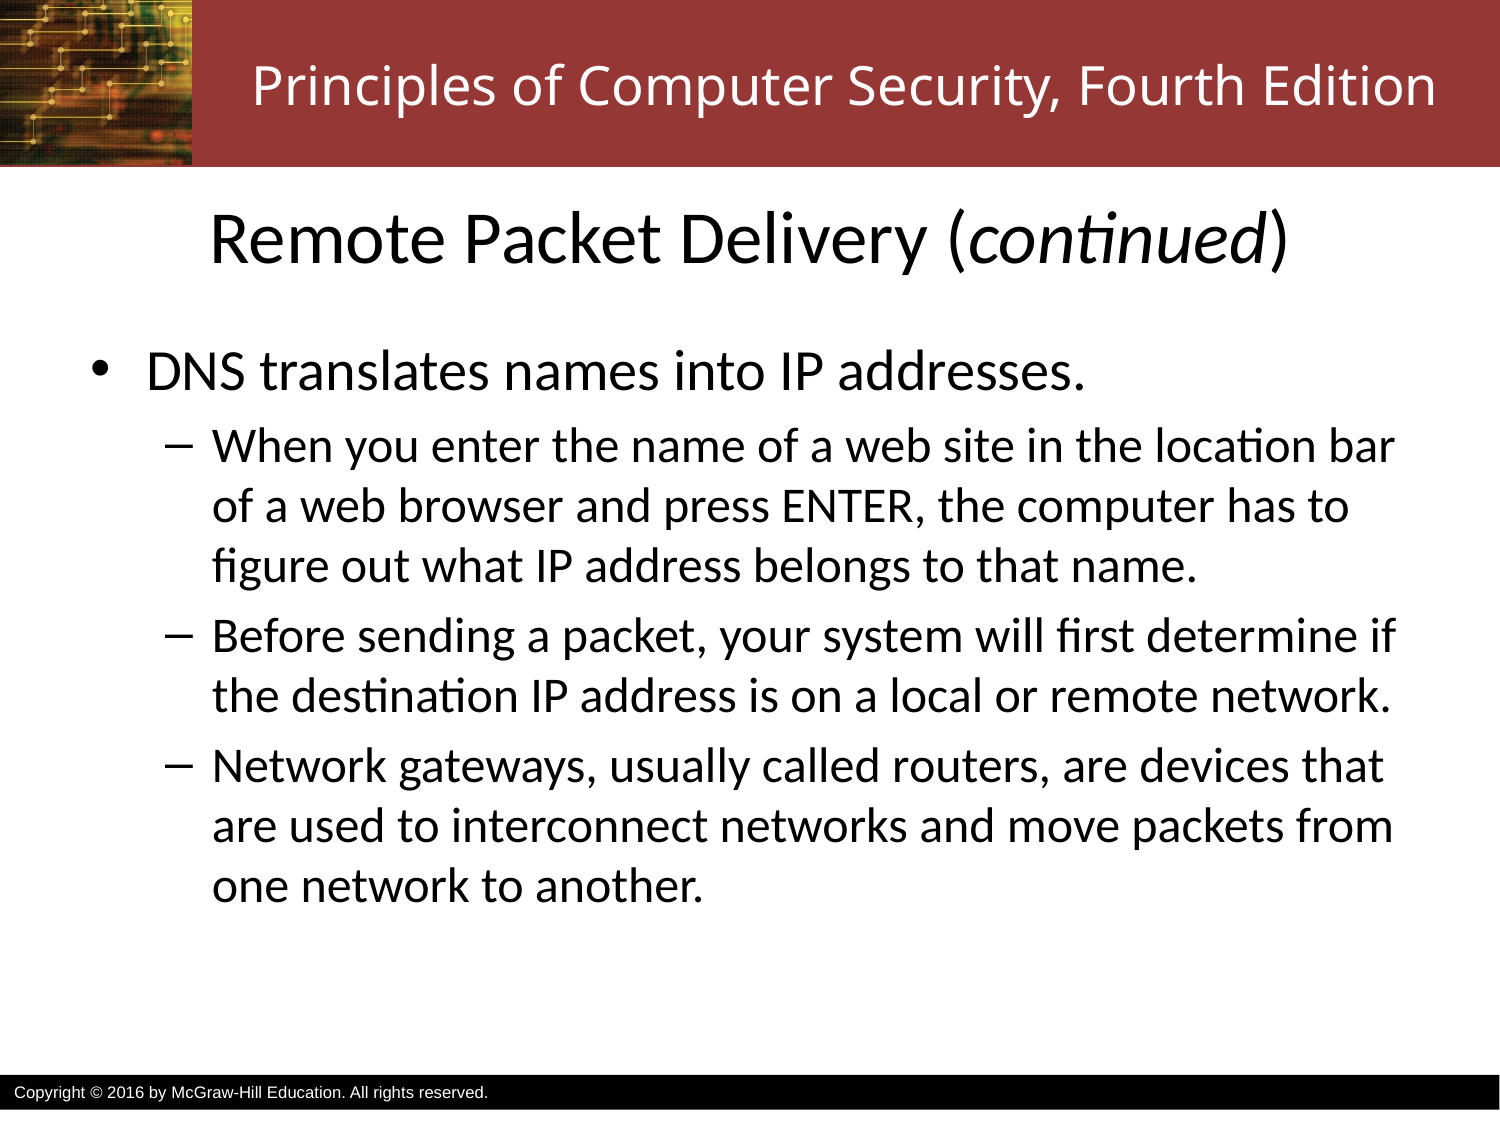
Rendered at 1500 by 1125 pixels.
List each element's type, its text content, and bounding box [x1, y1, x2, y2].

picture [0, 0, 192, 165]
list DNS translates names into IP addresses. When you enter the name of a web site in the location bar of a web browser and press ENTER, the computer has to figure out what IP address belongs to that name. Before sending a packet, your system will first determine if the destination IP address is on a local or remote network. Network gateways, usually called routers, are devices that are used to interconnect networks and move packets from one network to another. [75, 324, 1425, 1005]
title Remote Packet Delivery (continued) [75, 181, 1425, 324]
